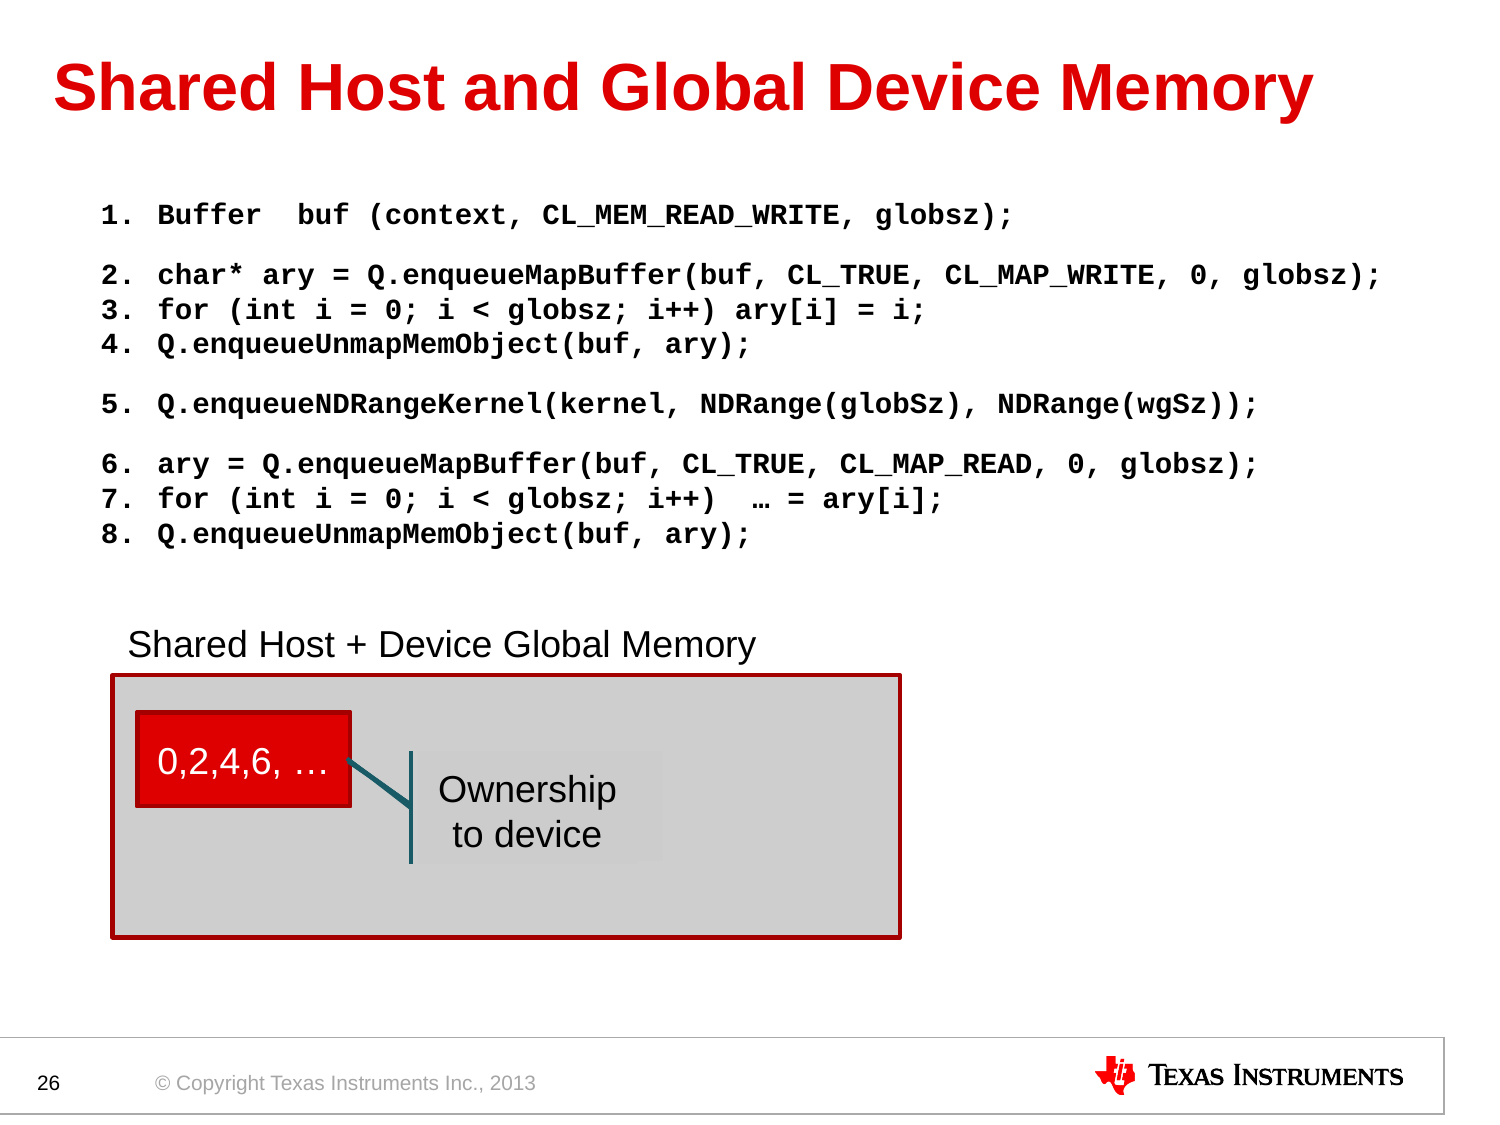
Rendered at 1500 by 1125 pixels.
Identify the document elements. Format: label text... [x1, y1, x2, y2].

text_box Ownership to device [417, 755, 638, 864]
text_box Ownership to device [345, 754, 413, 864]
text_box 0,2,4,6, … [135, 710, 352, 808]
title Shared Host and Global Device Memory [38, 23, 1426, 157]
text_box [110, 673, 902, 940]
list Buffer buf (context, CL_MEM_READ_WRITE, globsz); char* ary = Q.enqueueMapBuffer(buf, CL_TRUE, CL_MAP_WRITE, 0, globsz); for (int i = 0; i < globsz; i++) ary[i] = i; Q.enqueueUnmapMemObject(buf, ary); Q.enqueueNDRangeKernel(kernel, NDRange(globSz), NDRange(wgSz)); ary = Q.enqueueMapBuffer(buf, CL_TRUE, CL_MAP_READ, 0, globsz); for (int i = 0; i < globsz; i++) … = ary[i]; Q.enqueueUnmapMemObject(buf, ary); [85, 187, 1475, 525]
text_box Ownership to host [417, 751, 663, 861]
picture [1095, 1056, 1403, 1095]
slide_number 26 [12, 1062, 76, 1097]
text_box Shared Host + Device Global Memory [112, 612, 938, 673]
